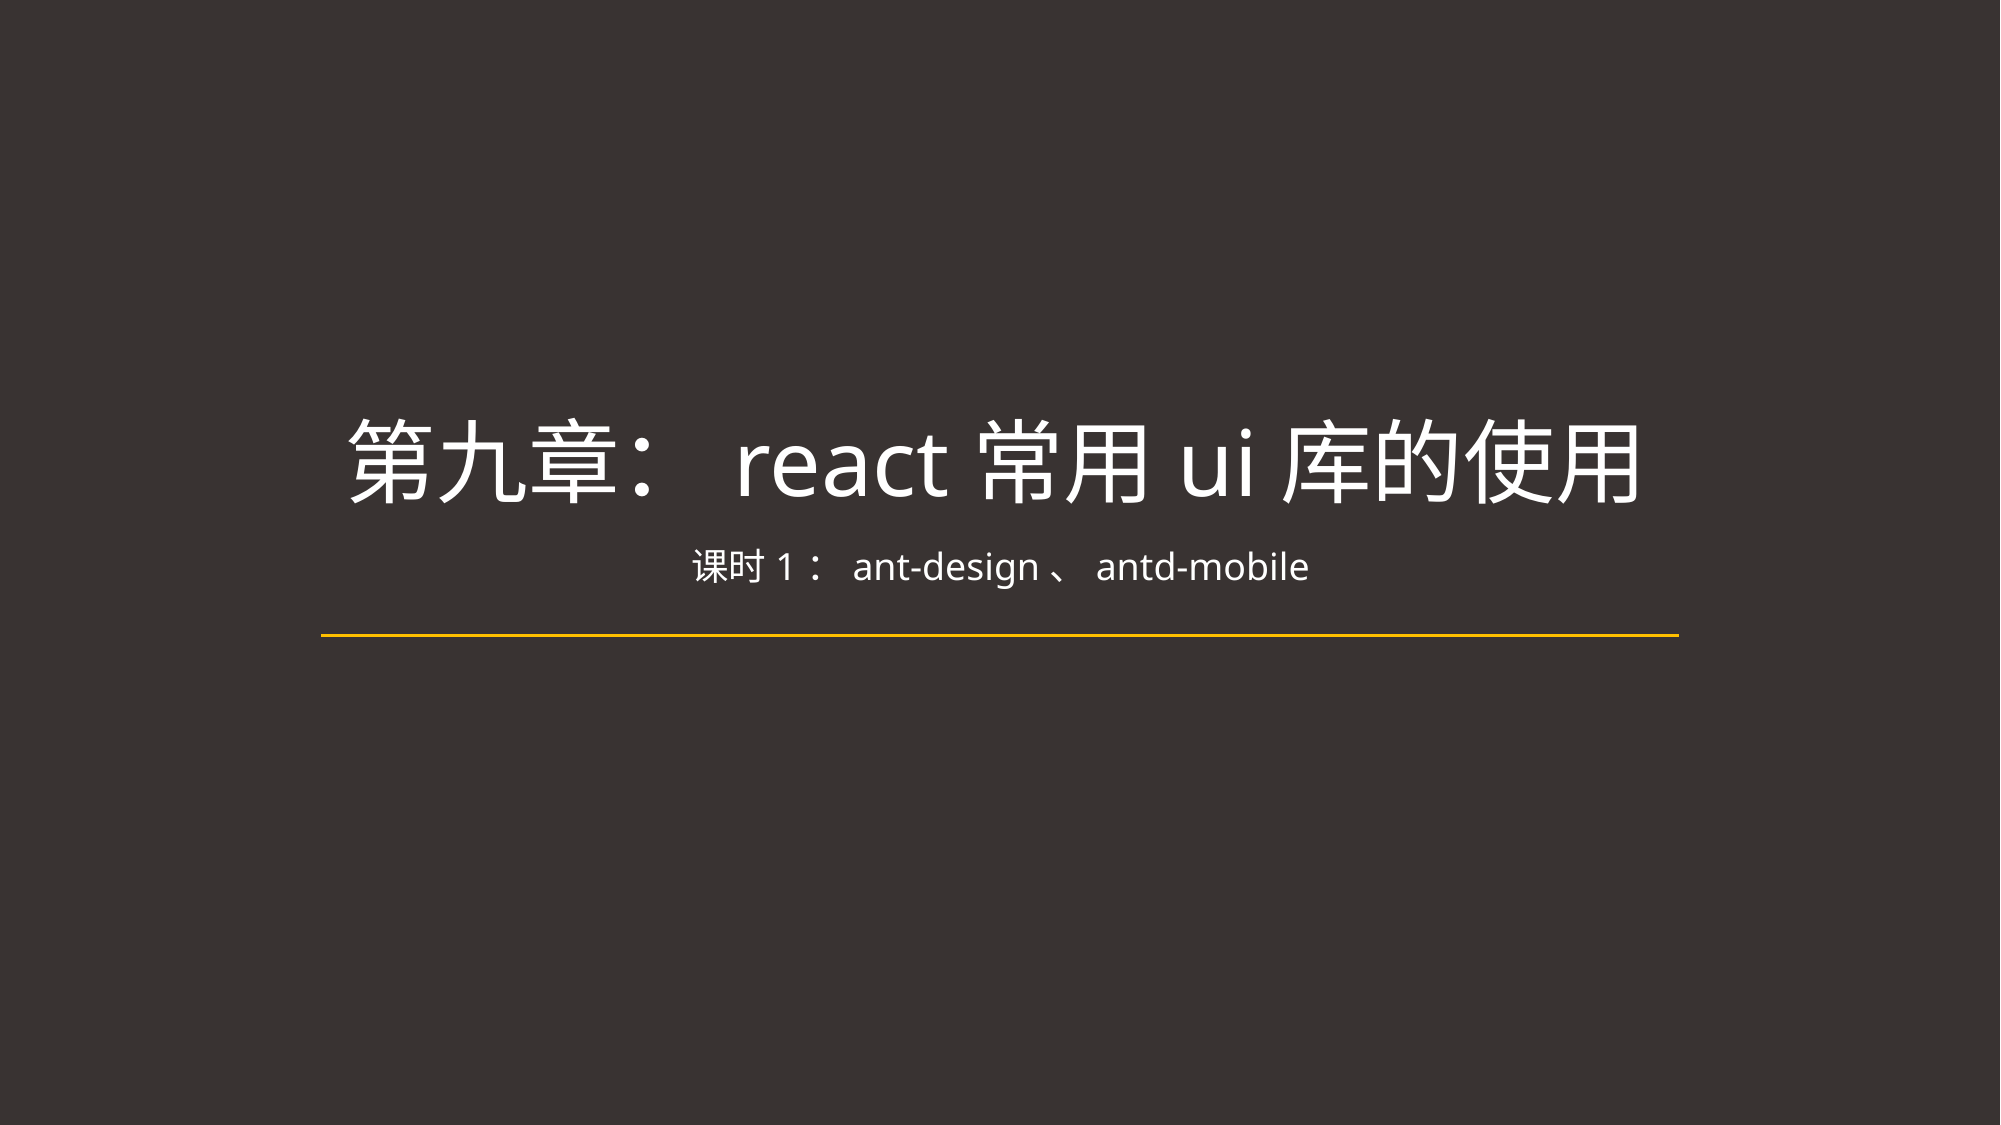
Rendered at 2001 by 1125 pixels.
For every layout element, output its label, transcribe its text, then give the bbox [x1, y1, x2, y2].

text_box 课时1：ant-design、antd-mobile [405, 535, 1606, 596]
title 第九章：react常用ui库的使用 [133, 389, 1859, 545]
